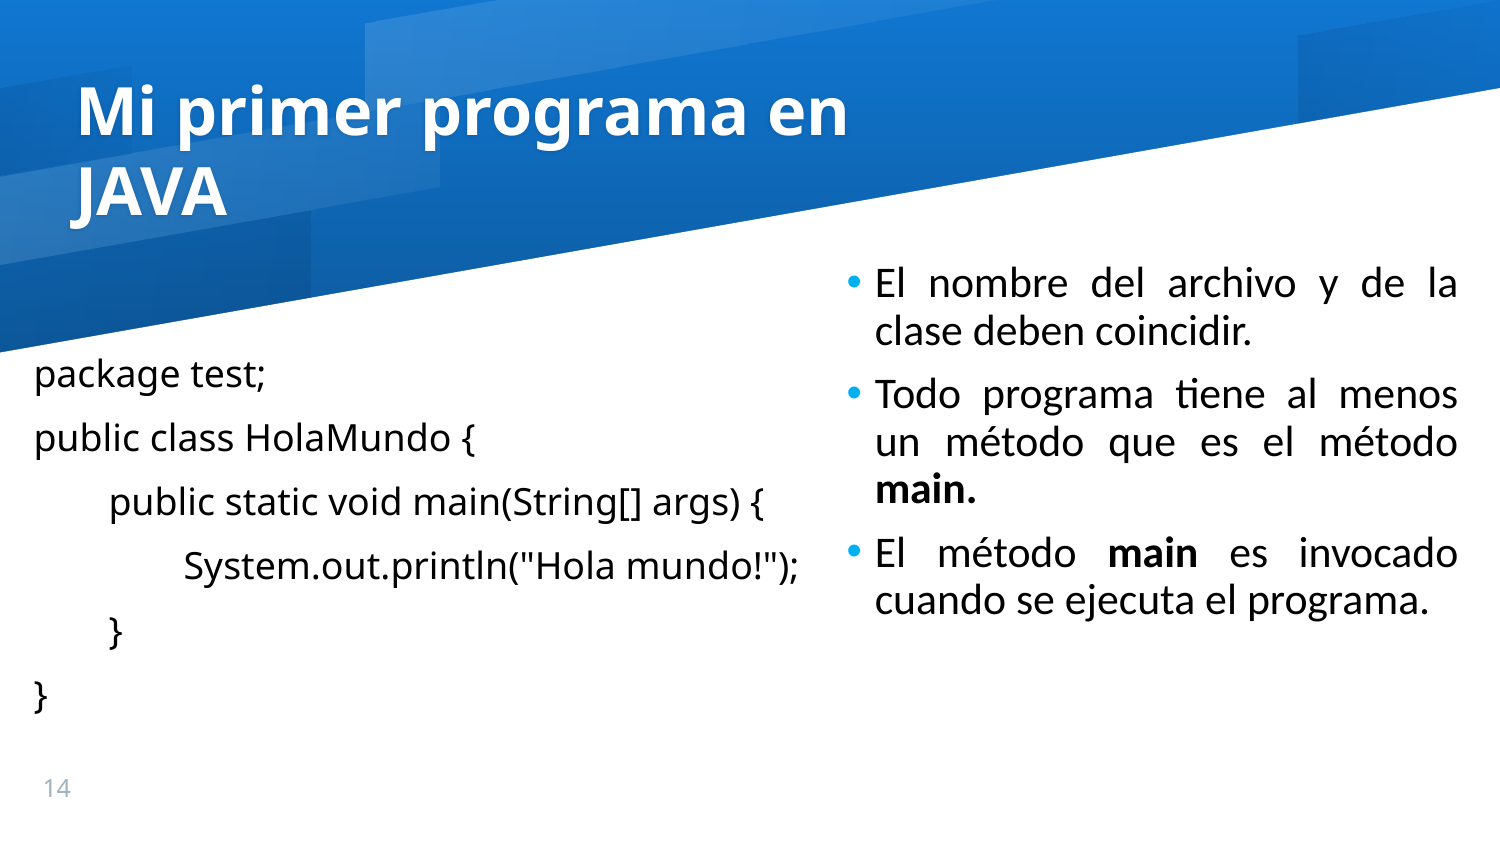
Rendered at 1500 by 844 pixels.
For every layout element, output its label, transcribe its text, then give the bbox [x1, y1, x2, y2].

title Mi primer programa en JAVA [75, 0, 975, 298]
slide_number ‹#› [42, 766, 122, 807]
list package test; public class HolaMundo { public static void main(String[] args) { System.out.println("Hola mundo!"); } } [33, 342, 884, 797]
text_box El nombre del archivo y de la clase deben coincidir. Todo programa tiene al menos un método que es el método main. El método main es invocado cuando se ejecuta el programa. [830, 245, 1474, 761]
